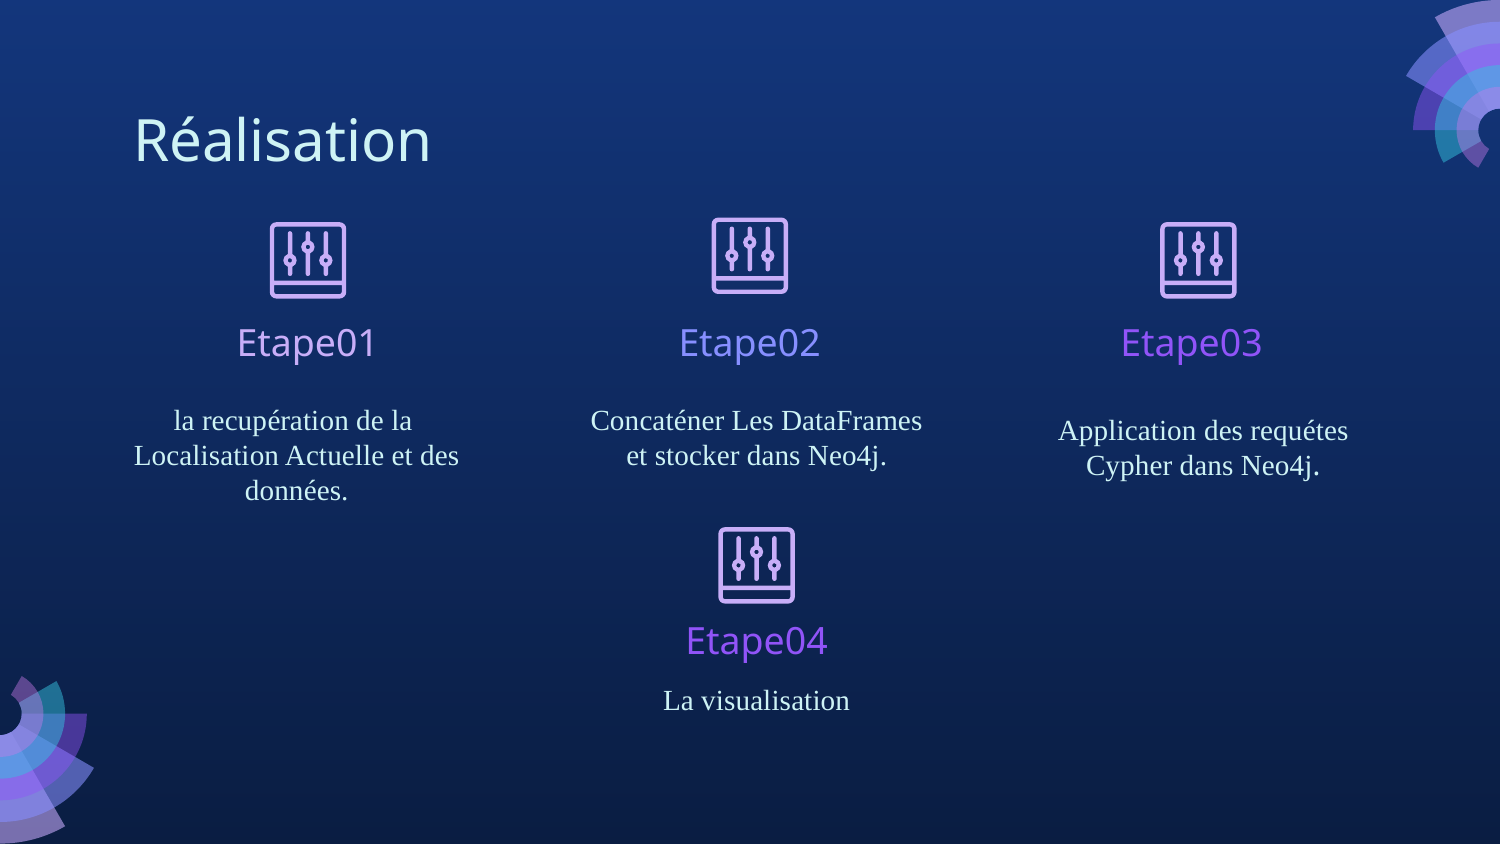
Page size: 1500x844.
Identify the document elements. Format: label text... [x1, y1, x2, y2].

title Réalisation [118, 88, 1382, 183]
subtitle Etape02 [559, 315, 940, 380]
subtitle la recupération de la Localisation Actuelle et des données. [106, 386, 487, 518]
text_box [718, 526, 796, 604]
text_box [1159, 221, 1237, 299]
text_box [711, 217, 789, 295]
subtitle Etape03 [1001, 315, 1382, 380]
subtitle Application des requétes Cypher dans Neo4j. [1013, 396, 1394, 528]
text_box La visualisation [566, 665, 947, 797]
subtitle Etape01 [117, 315, 499, 380]
text_box Etape04 [566, 613, 947, 665]
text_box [269, 221, 347, 299]
subtitle Concaténer Les DataFrames et stocker dans Neo4j. [566, 386, 947, 518]
